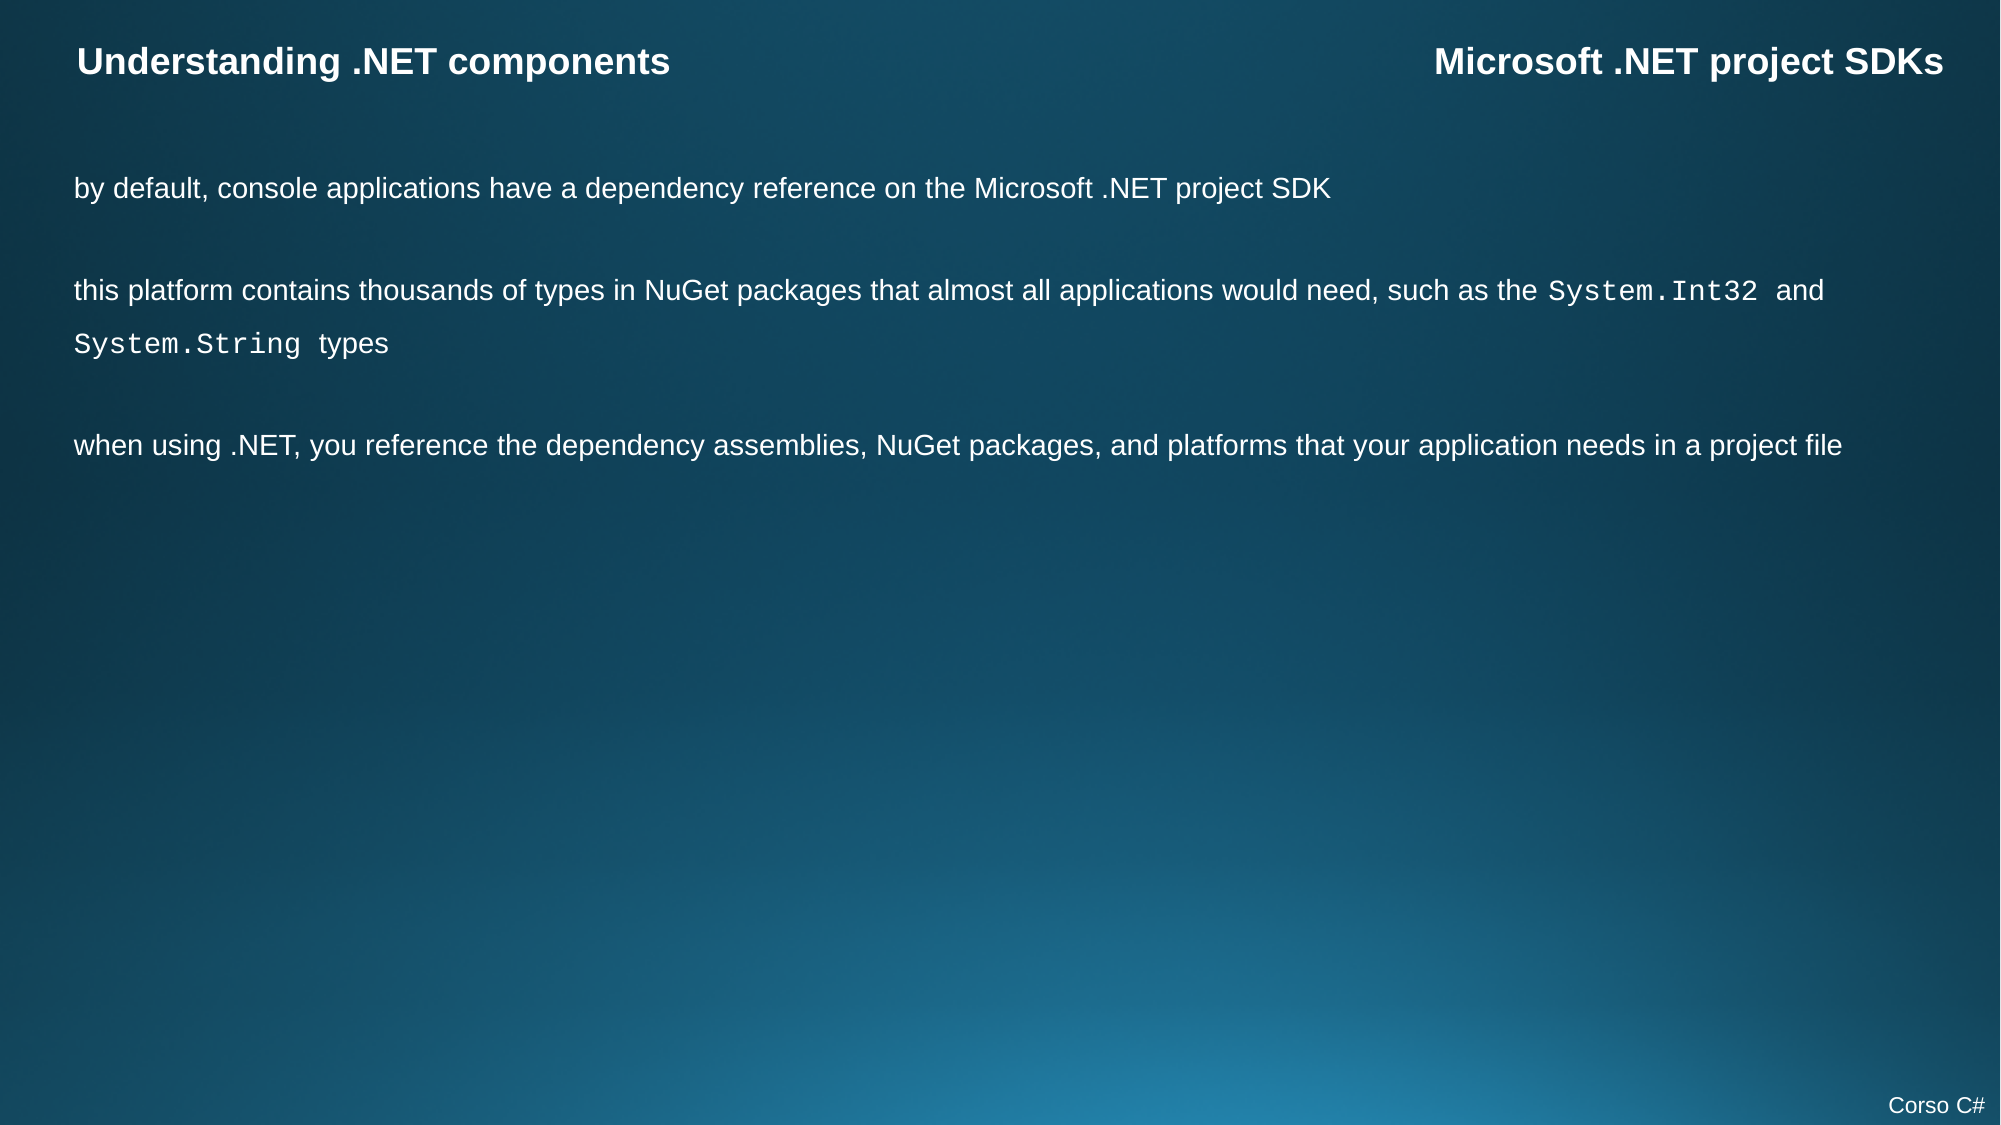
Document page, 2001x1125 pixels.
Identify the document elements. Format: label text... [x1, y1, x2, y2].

picture [0, 0, 2001, 1125]
text_box Corso C# [0, 1083, 2000, 1125]
text_box Microsoft .NET project SDKs [782, 29, 1960, 89]
text_box by default, console applications have a dependency reference on the Microsoft .NET project SDK this platform contains thousands of types in NuGet packages that almost all applications would need, such as the System.Int32 and System.String types when using .NET, you reference the dependency assemblies, NuGet packages, and platforms that your application needs in a project file [59, 144, 1938, 469]
text_box Understanding .NET components [62, 29, 687, 89]
